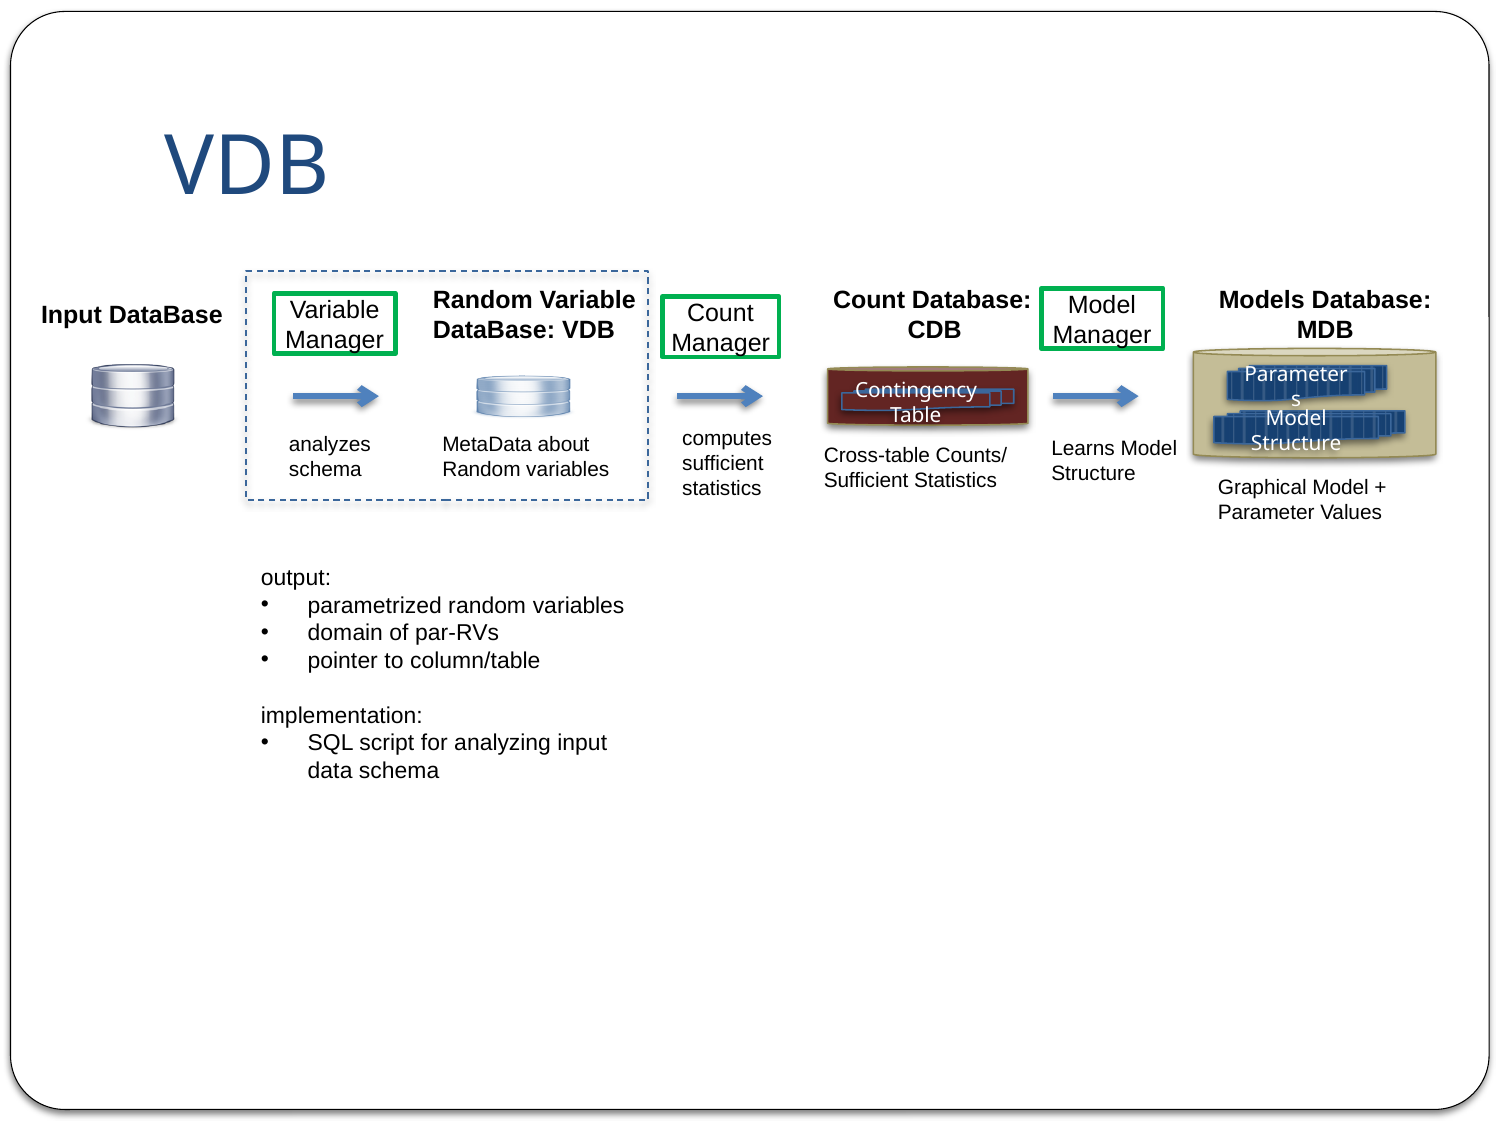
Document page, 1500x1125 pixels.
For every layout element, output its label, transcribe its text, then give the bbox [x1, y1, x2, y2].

text_box Count Database: CDB [818, 275, 1052, 351]
text_box Cross-table Counts/ Sufficient Statistics [809, 434, 1061, 500]
text_box Learns Model Structure [1036, 427, 1200, 493]
text_box jack_Capability_(P,S)_CT [1222, 368, 1390, 410]
text_box Parameters [1226, 364, 1388, 402]
text_box Graphical Model + Parameter Values [1203, 466, 1426, 532]
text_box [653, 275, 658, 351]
text_box Count Manager [662, 296, 779, 357]
text_box Contingency Table [841, 388, 1015, 412]
text_box Model Manager [1041, 288, 1163, 349]
picture [460, 370, 588, 422]
picture [76, 357, 191, 435]
text_box Models Database: MDB [1181, 275, 1469, 351]
text_box computes sufficient statistics [667, 417, 789, 507]
text_box [245, 270, 649, 501]
text_box output: parametrized random variables domain of par-RVs pointer to column/table implementation: SQL script for analyzing input data schema [246, 555, 658, 818]
text_box [1192, 351, 1437, 459]
text_box Model Structure [1213, 410, 1406, 445]
title VDB [150, 38, 794, 227]
text_box [826, 366, 1029, 426]
text_box Input DataBase [0, 290, 239, 336]
table_cell 1.00 [295, 398, 376, 403]
